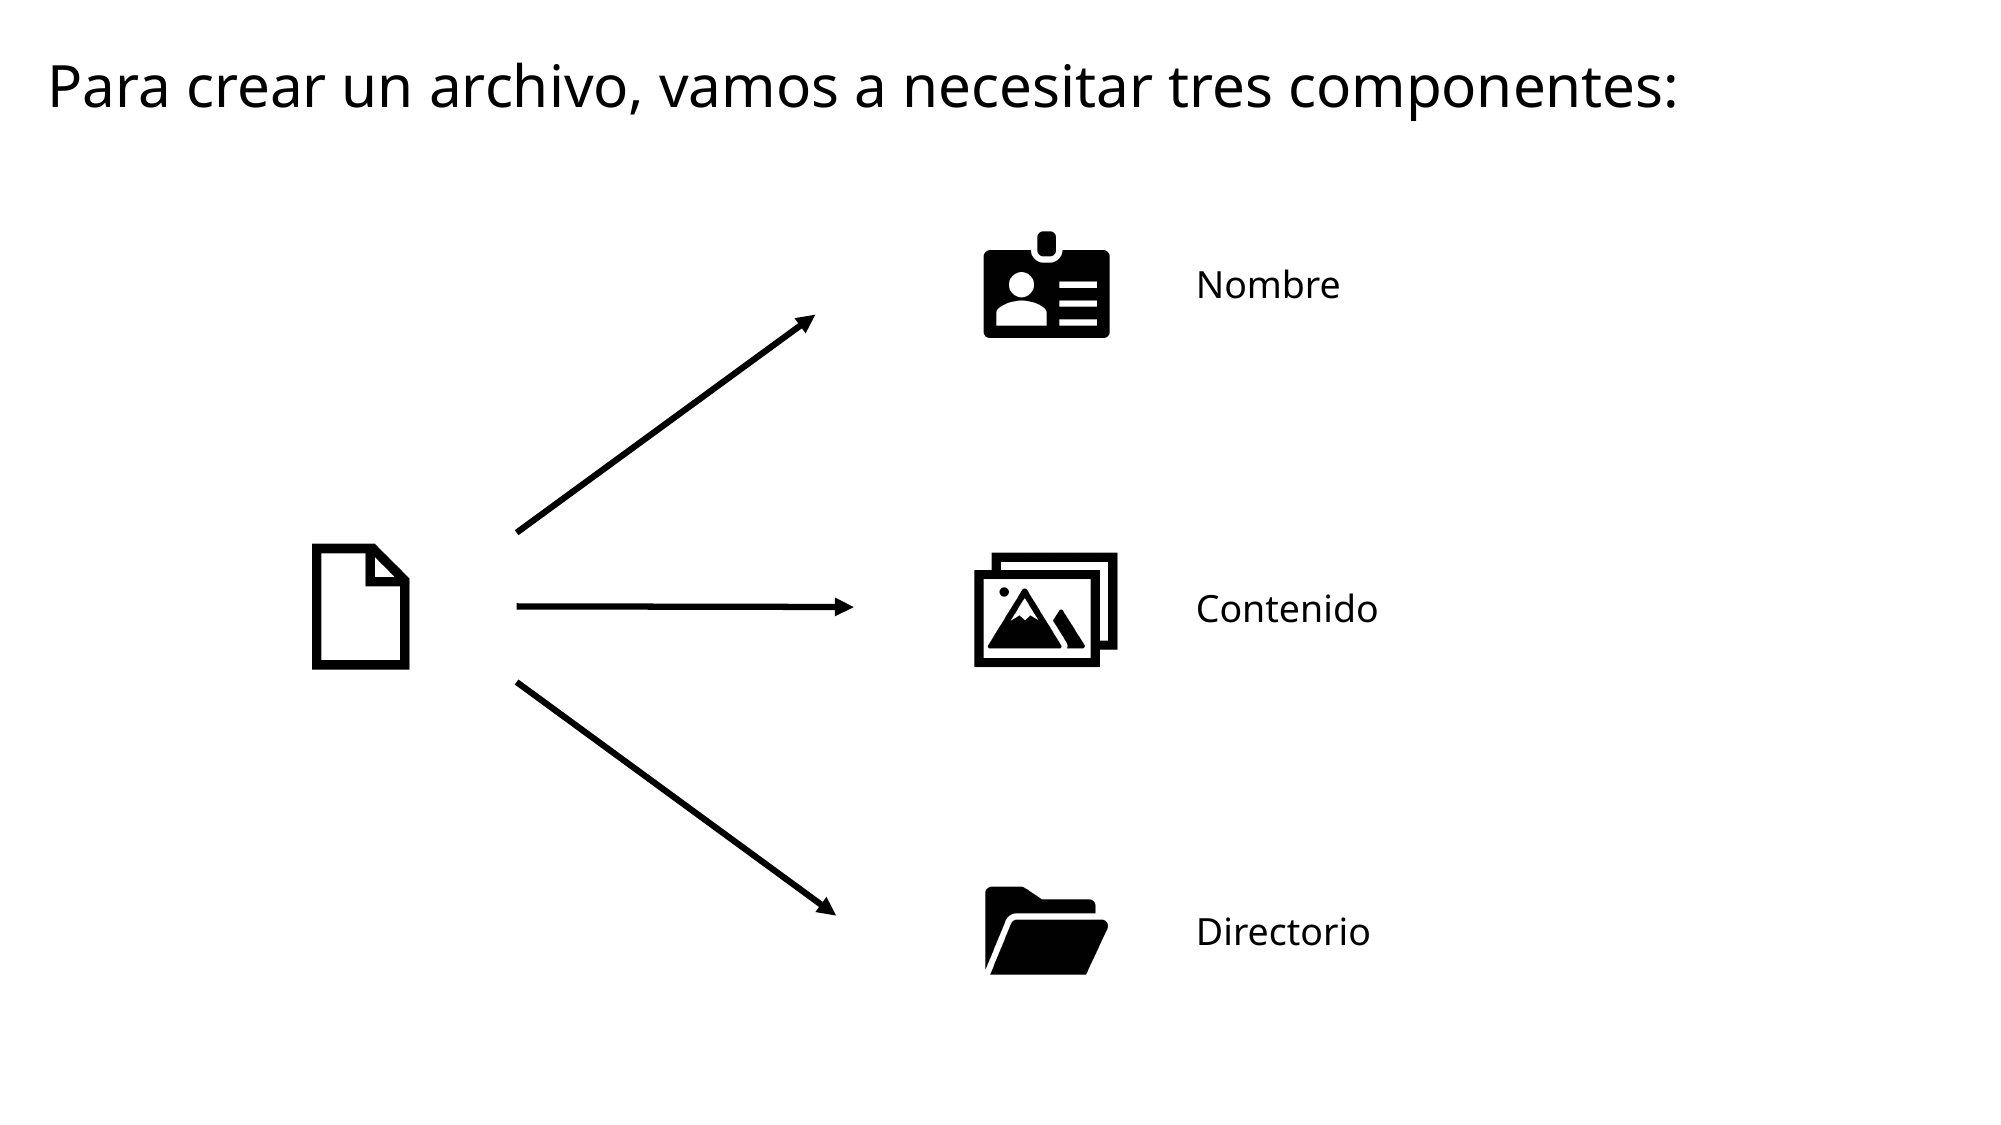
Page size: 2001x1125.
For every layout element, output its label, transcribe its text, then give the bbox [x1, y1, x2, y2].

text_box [971, 855, 1758, 1007]
picture [285, 531, 436, 683]
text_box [516, 314, 816, 533]
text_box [516, 681, 837, 916]
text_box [971, 209, 1758, 360]
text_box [971, 532, 1758, 683]
text_box Para crear un archivo, vamos a necesitar tres componentes: [32, 41, 1707, 127]
